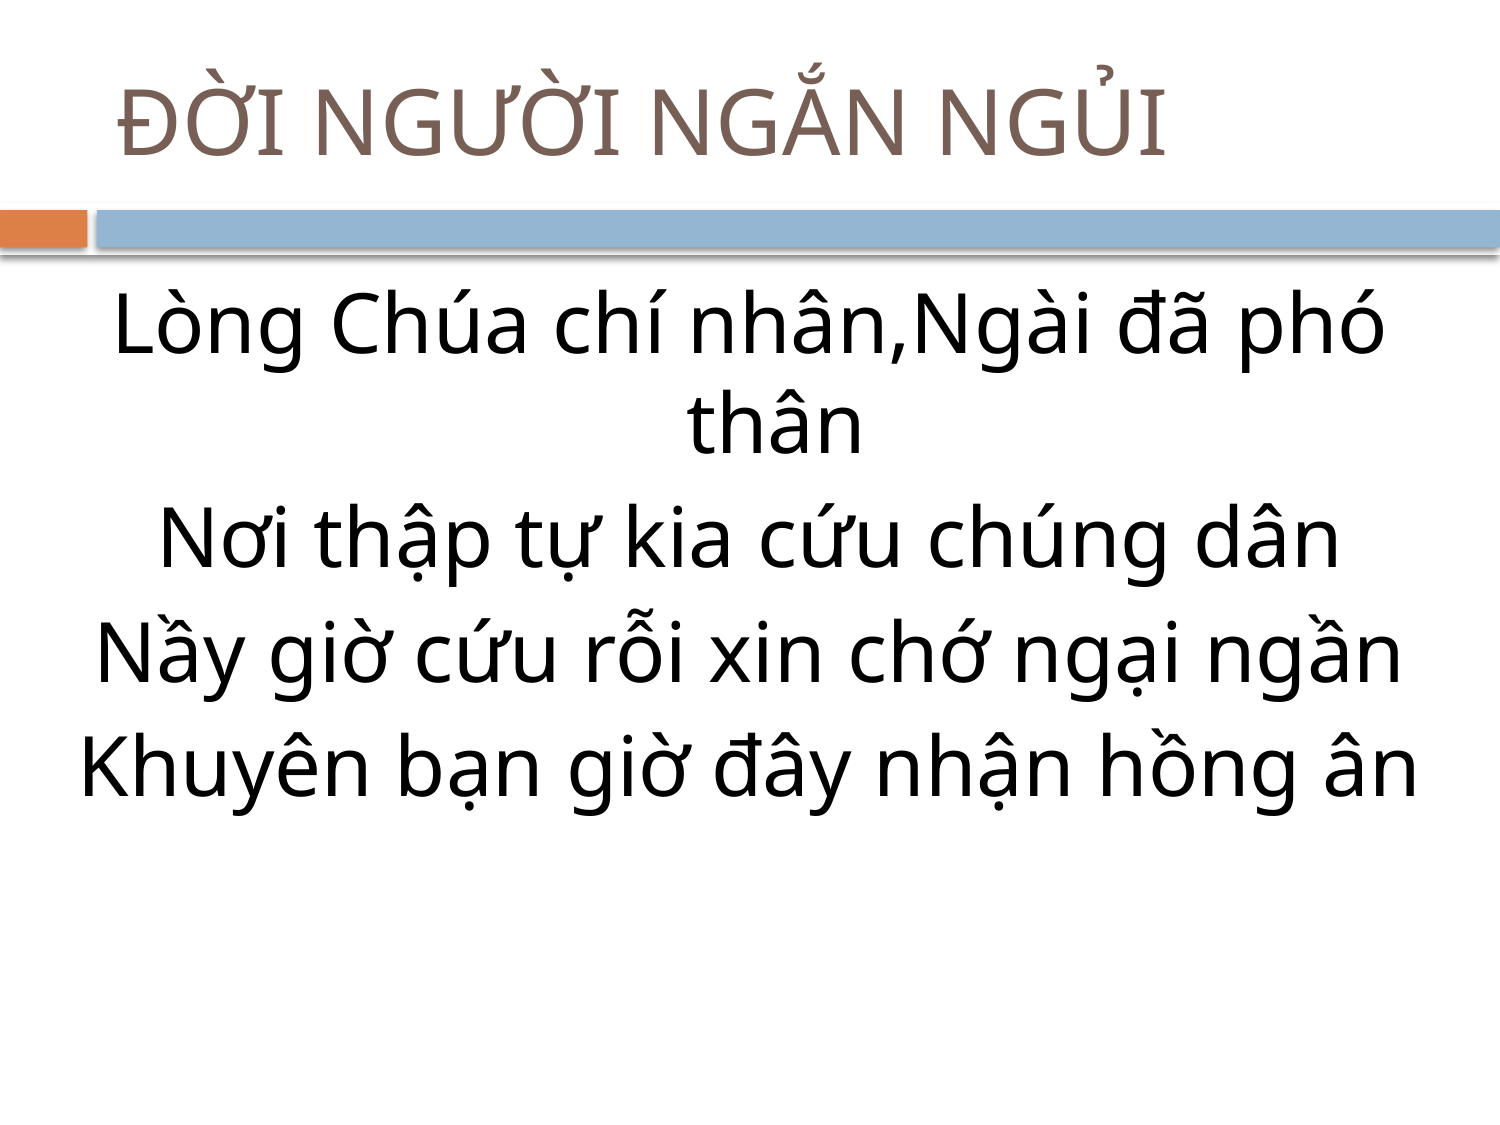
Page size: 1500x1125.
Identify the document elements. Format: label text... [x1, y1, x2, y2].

title ĐỜI NGƯỜI NGẮN NGỦI [100, 37, 1438, 200]
list Lòng Chúa chí nhân,Ngài đã phó thân Nơi thập tự kia cứu chúng dân Nầy giờ cứu rỗi xin chớ ngại ngần Khuyên bạn giờ đây nhận hồng ân [0, 262, 1500, 1125]
